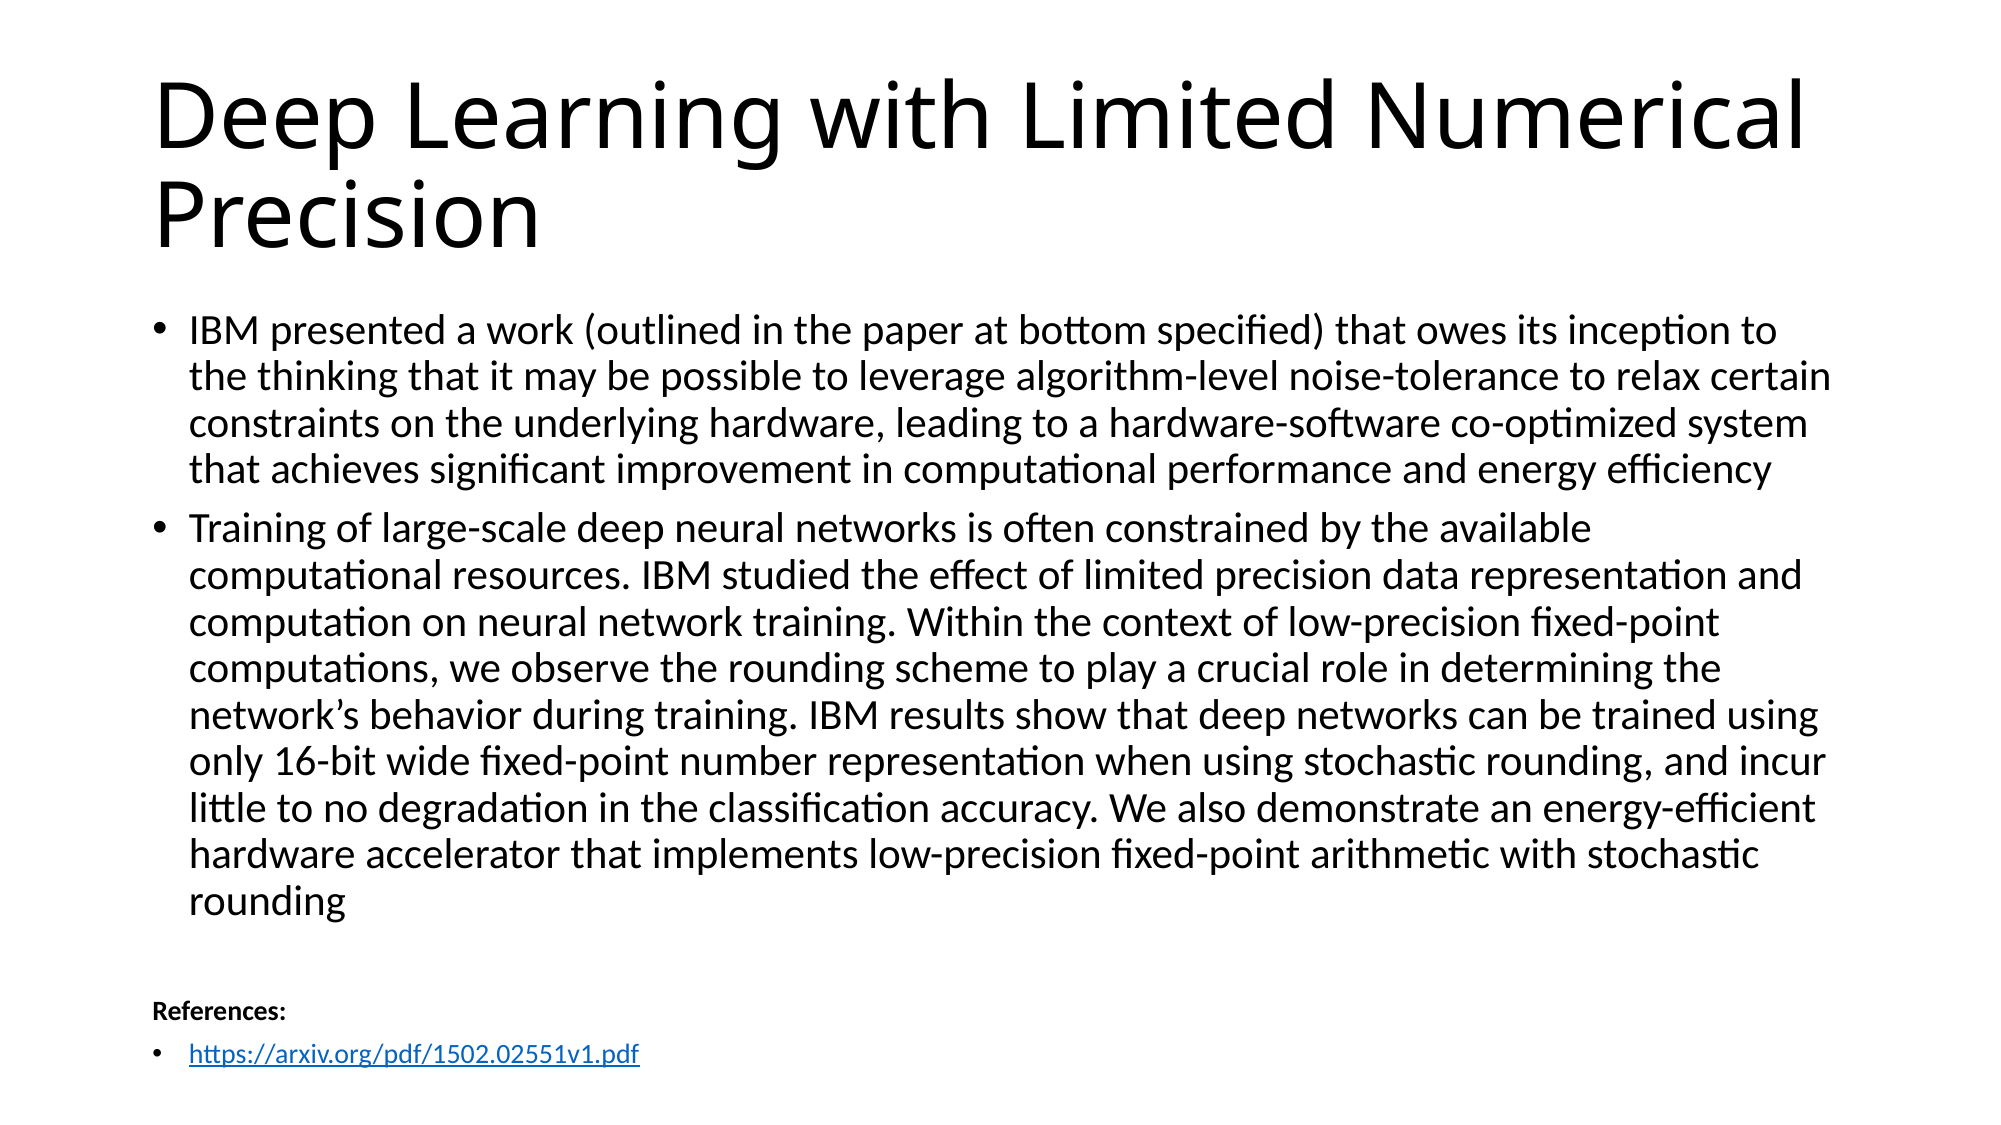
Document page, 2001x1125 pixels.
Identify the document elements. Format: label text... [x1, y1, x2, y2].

title Deep Learning with Limited Numerical Precision [137, 59, 1863, 278]
list IBM presented a work (outlined in the paper at bottom specified) that owes its inception to the thinking that it may be possible to leverage algorithm-level noise-tolerance to relax certain constraints on the underlying hardware, leading to a hardware-software co-optimized system that achieves significant improvement in computational performance and energy efficiency Training of large-scale deep neural networks is often constrained by the available computational resources. IBM studied the effect of limited precision data representation and computation on neural network training. Within the context of low-precision fixed-point computations, we observe the rounding scheme to play a crucial role in determining the network’s behavior during training. IBM results show that deep networks can be trained using only 16-bit wide fixed-point number representation when using stochastic rounding, and incur little to no degradation in the classification accuracy. We also demonstrate an energy-efficient hardware accelerator that implements low-precision fixed-point arithmetic with stochastic rounding References: https://arxiv.org/pdf/1502.02551v1.pdf [137, 299, 1863, 1097]
